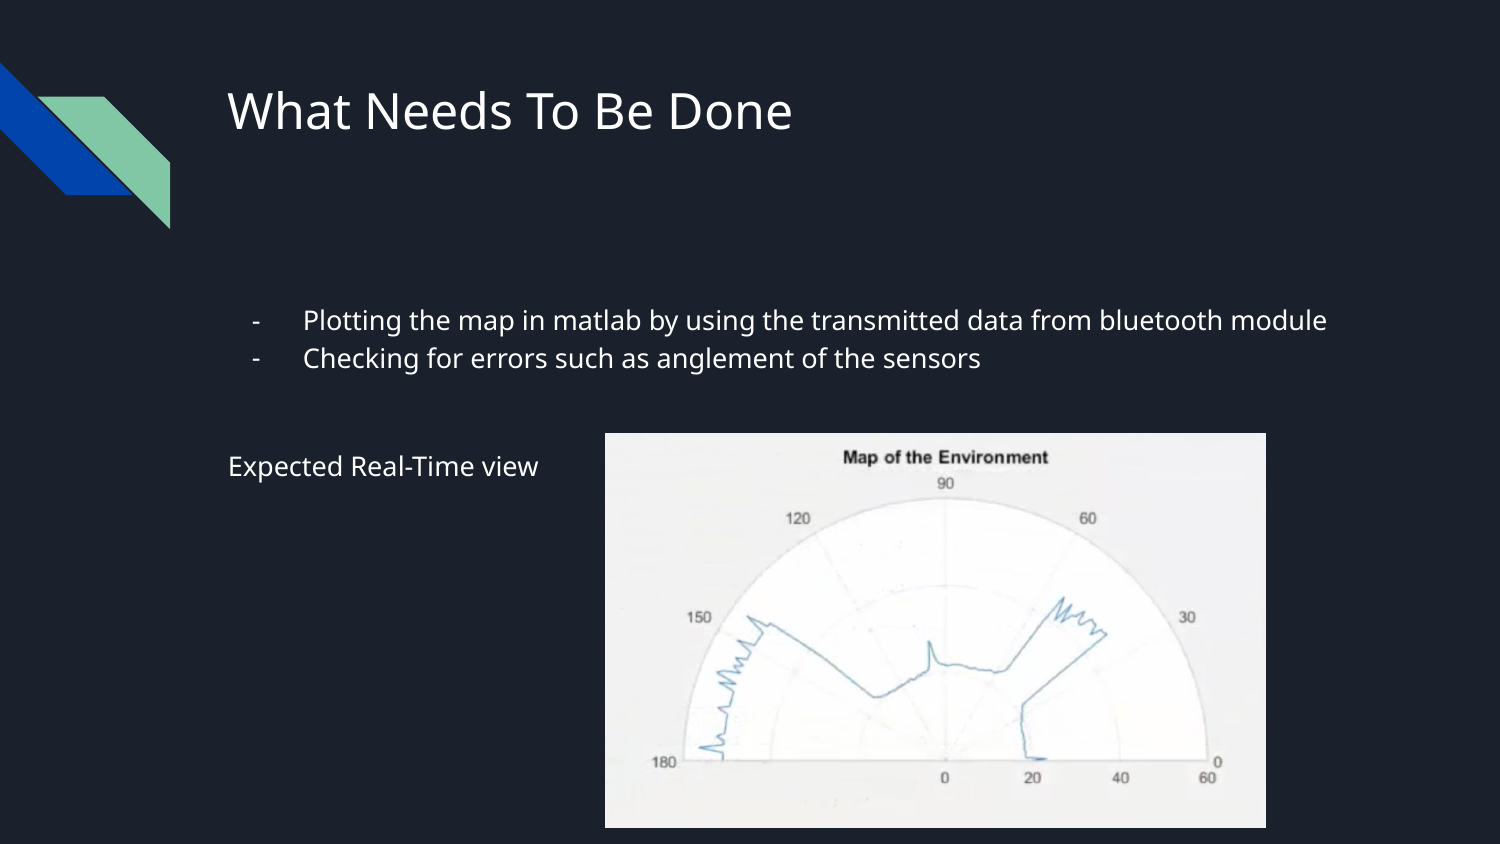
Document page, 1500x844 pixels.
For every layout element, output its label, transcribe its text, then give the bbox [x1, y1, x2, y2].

title What Needs To Be Done [212, 64, 1368, 147]
list Plotting the map in matlab by using the transmitted data from bluetooth module Checking for errors such as anglement of the sensors Expected Real-Time view [212, 147, 1368, 735]
picture [605, 432, 1266, 828]
